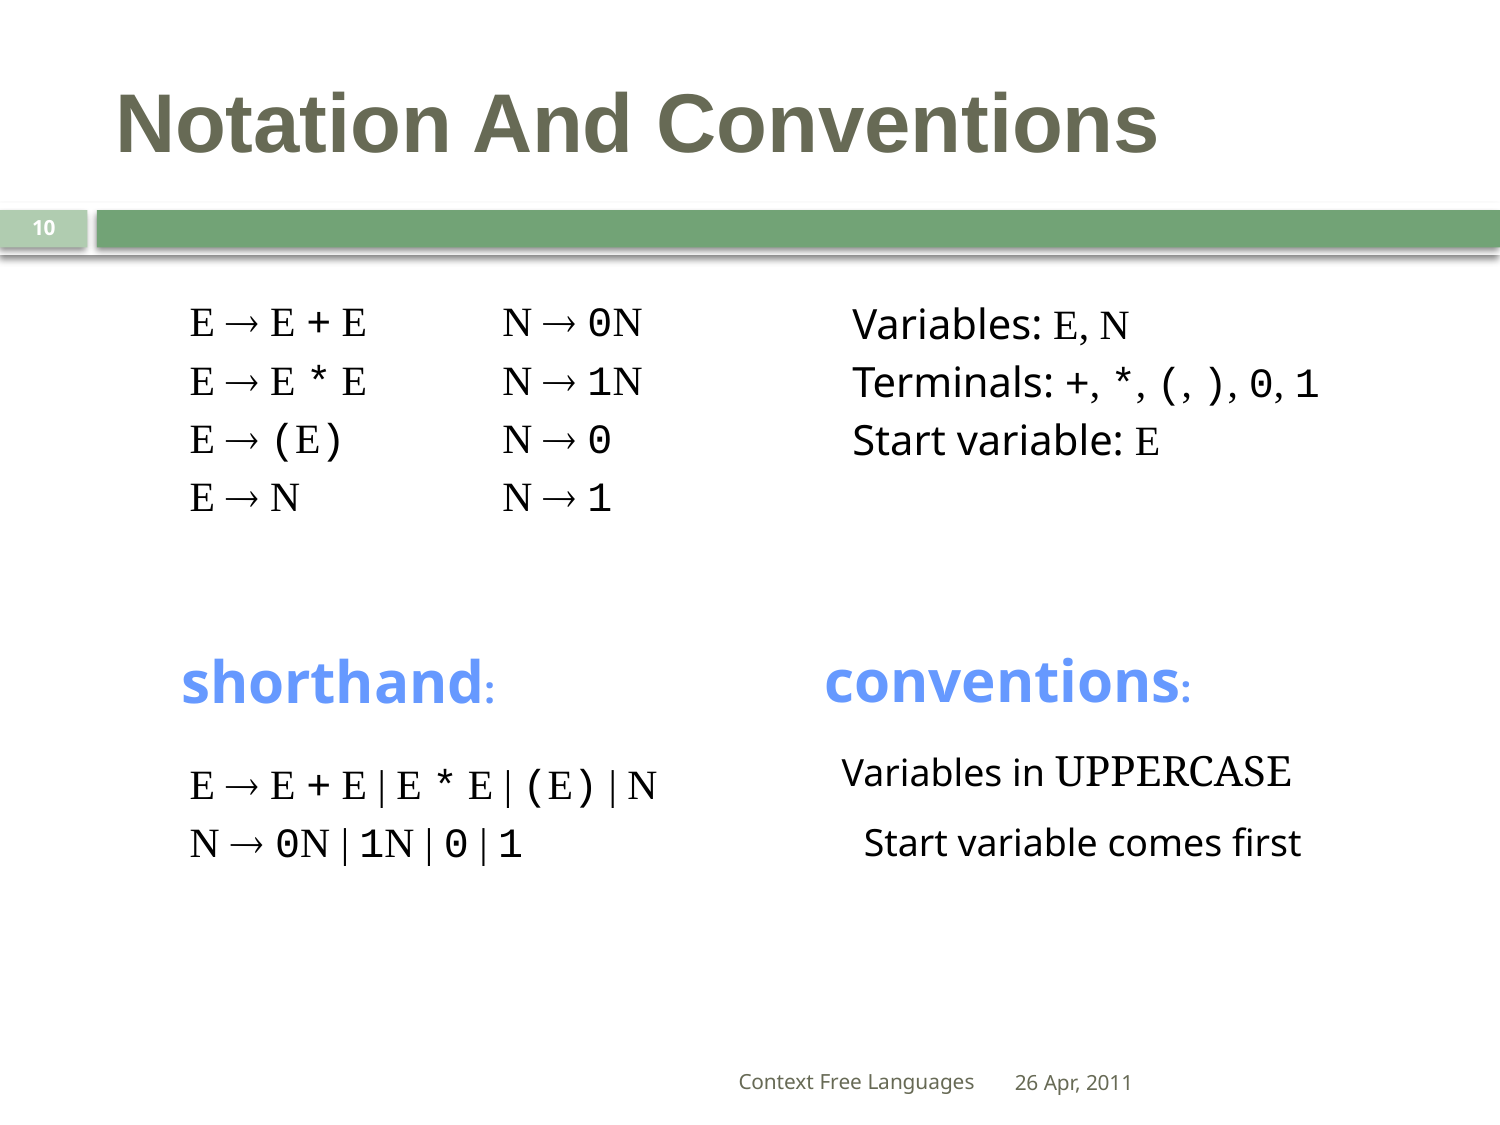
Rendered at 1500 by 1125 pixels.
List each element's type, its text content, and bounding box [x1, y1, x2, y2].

title Notation And Conventions [100, 37, 1438, 200]
text_box E  E + E | E * E | (E) | N N  0N | 1N | 0 | 1 [174, 750, 763, 874]
text_box E  E + E E  E * E E  (E) E  N [174, 287, 413, 528]
slide_number 10 [0, 208, 88, 249]
text_box N  0N N  1N N  0 N  1 [487, 287, 713, 528]
text_box conventions: [809, 636, 1207, 722]
footer Context Free Languages [99, 1052, 990, 1113]
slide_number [999, 1052, 1438, 1113]
text_box Variables in UPPERCASE [826, 737, 1308, 803]
text_box Start variable comes first [849, 811, 1317, 872]
text_box Variables: E, N Terminals: +, *, (, ), 0, 1 Start variable: E [837, 290, 1375, 472]
text_box shorthand: [166, 637, 510, 723]
